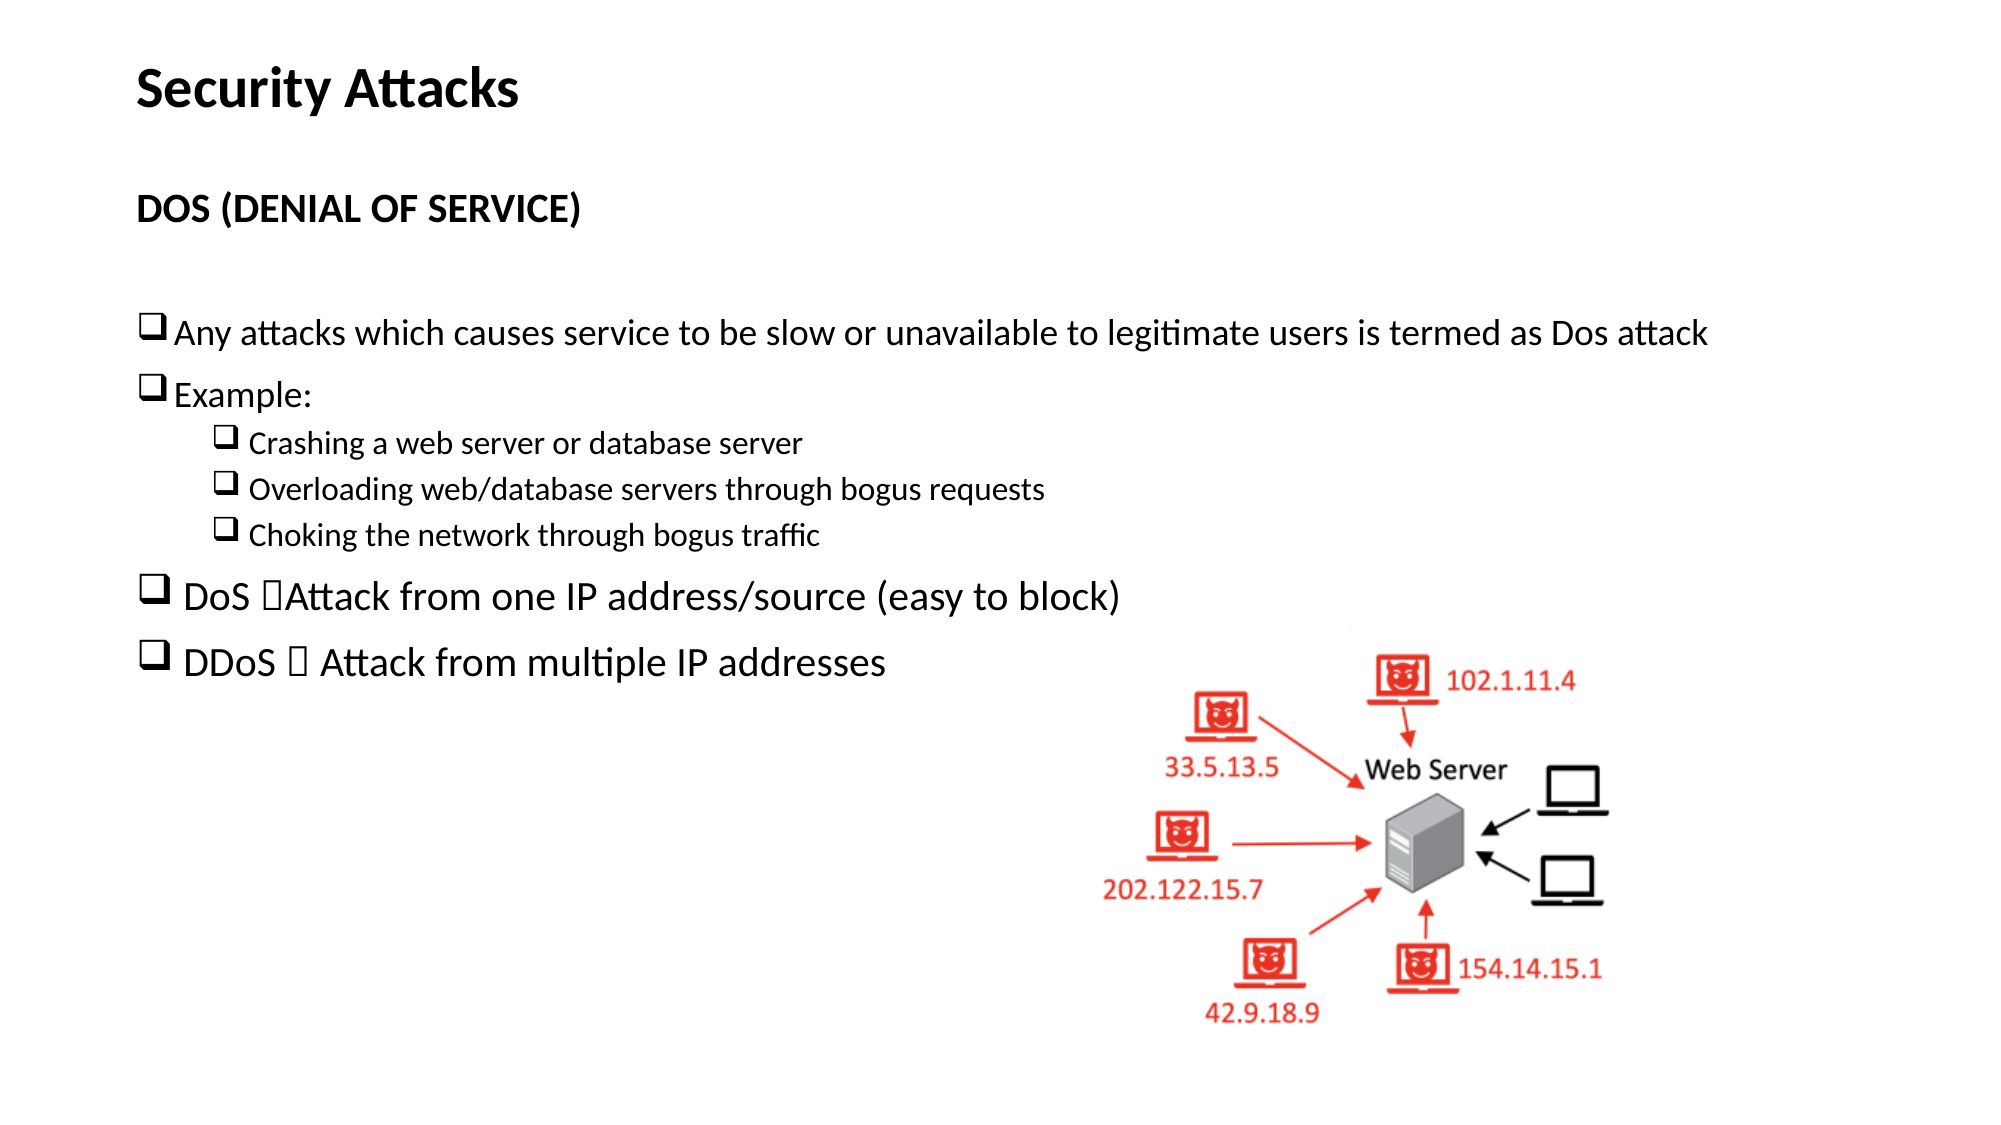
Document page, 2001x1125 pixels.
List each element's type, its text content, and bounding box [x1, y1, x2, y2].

picture [1040, 629, 1650, 1037]
list Security Attacks DOS (DENIAL OF SERVICE) Any attacks which causes service to be slow or unavailable to legitimate users is termed as Dos attack Example: Crashing a web server or database server Overloading web/database servers through bogus requests Choking the network through bogus traffic DoS Attack from one IP address/source (easy to block) DDoS  Attack from multiple IP addresses [121, 49, 1847, 989]
